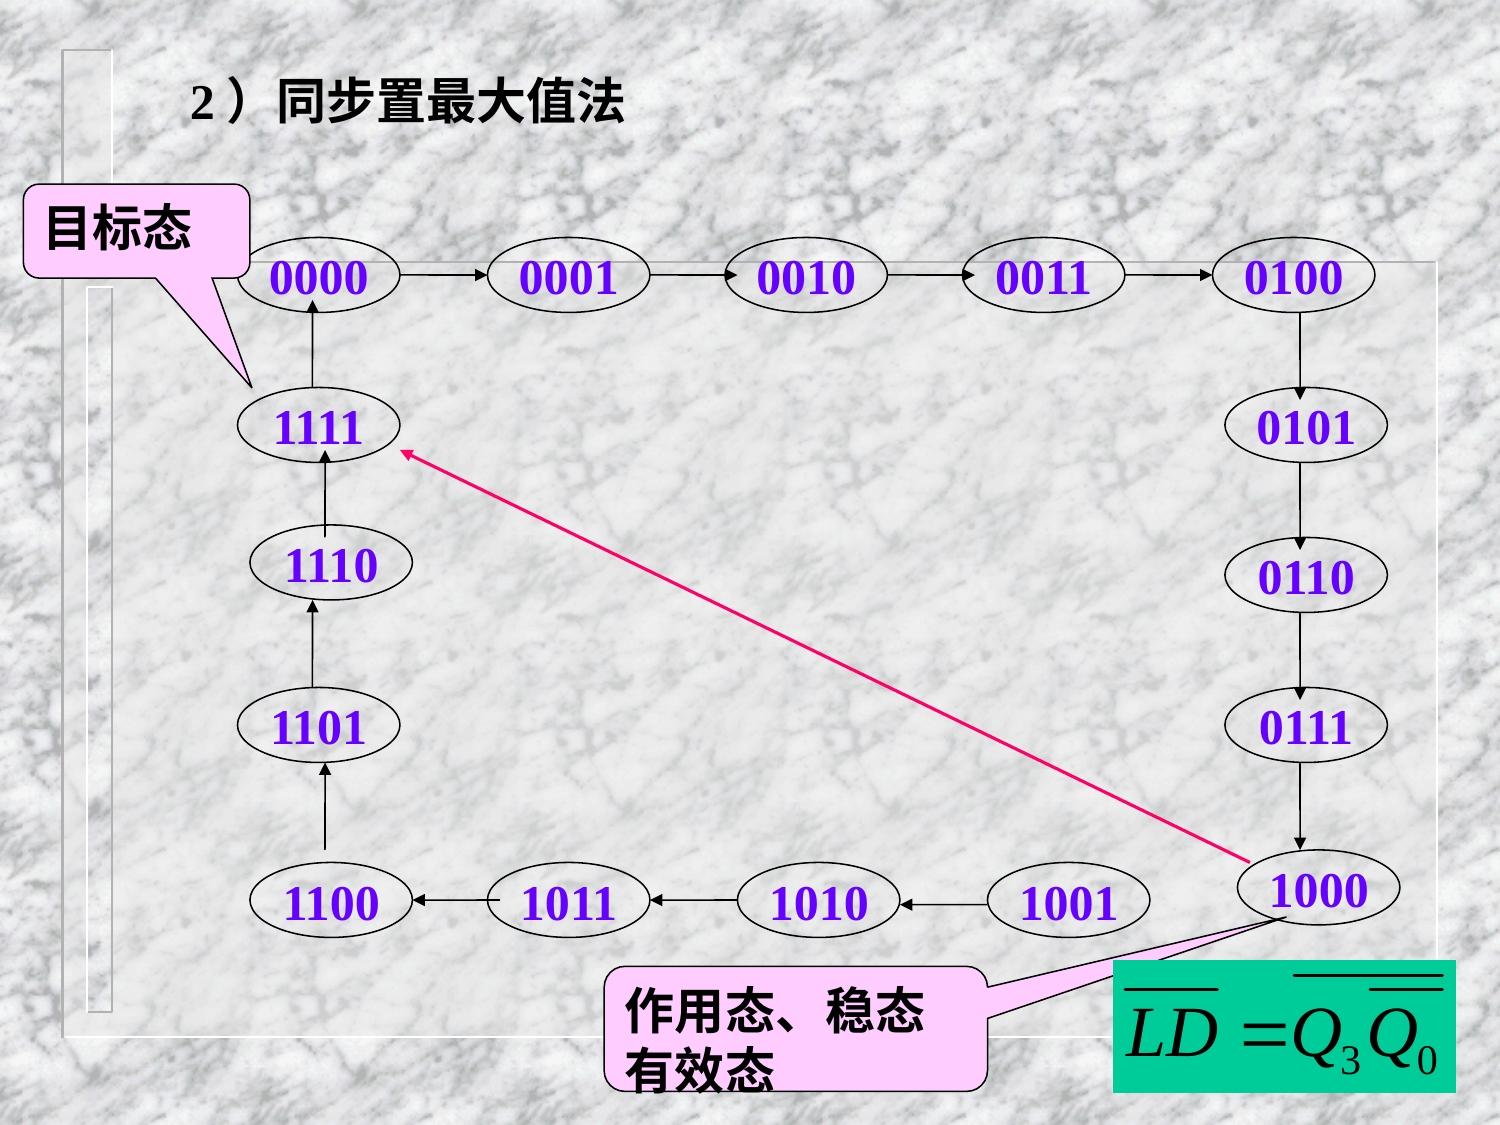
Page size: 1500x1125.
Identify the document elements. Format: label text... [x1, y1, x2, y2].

text_box [649, 268, 738, 282]
text_box [1293, 462, 1307, 550]
text_box 0111 [1224, 687, 1388, 763]
text_box [900, 898, 988, 911]
text_box 0000 [237, 237, 400, 313]
text_box 1011 [487, 862, 650, 938]
text_box [399, 268, 487, 282]
text_box 1000 [1237, 849, 1400, 925]
text_box 2）同步置最大值法 [174, 62, 1338, 138]
text_box 0011 [963, 237, 1125, 313]
text_box 1110 [249, 524, 413, 600]
text_box 1101 [237, 687, 400, 763]
text_box 0010 [726, 237, 888, 313]
text_box 目标态 [23, 184, 252, 388]
text_box 0100 [1212, 237, 1375, 313]
text_box 0001 [487, 237, 650, 313]
text_box [399, 449, 1251, 863]
text_box [1293, 312, 1307, 400]
text_box 1111 [237, 387, 400, 463]
text_box [306, 600, 319, 688]
text_box [318, 450, 332, 538]
text_box 1100 [249, 862, 413, 938]
text_box 1010 [737, 862, 900, 938]
text_box 0110 [1224, 537, 1388, 613]
text_box [1293, 762, 1307, 850]
text_box [649, 893, 738, 907]
picture [0, 0, 1500, 1125]
text_box [412, 893, 500, 907]
text_box 作用态、稳态 有效态 [604, 916, 1287, 1092]
text_box [318, 762, 332, 850]
text_box [1124, 268, 1213, 282]
text_box [887, 268, 976, 282]
text_box [306, 299, 319, 388]
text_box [1112, 960, 1456, 1093]
text_box [1293, 612, 1307, 700]
text_box 0101 [1224, 387, 1388, 463]
text_box 1001 [987, 862, 1150, 938]
